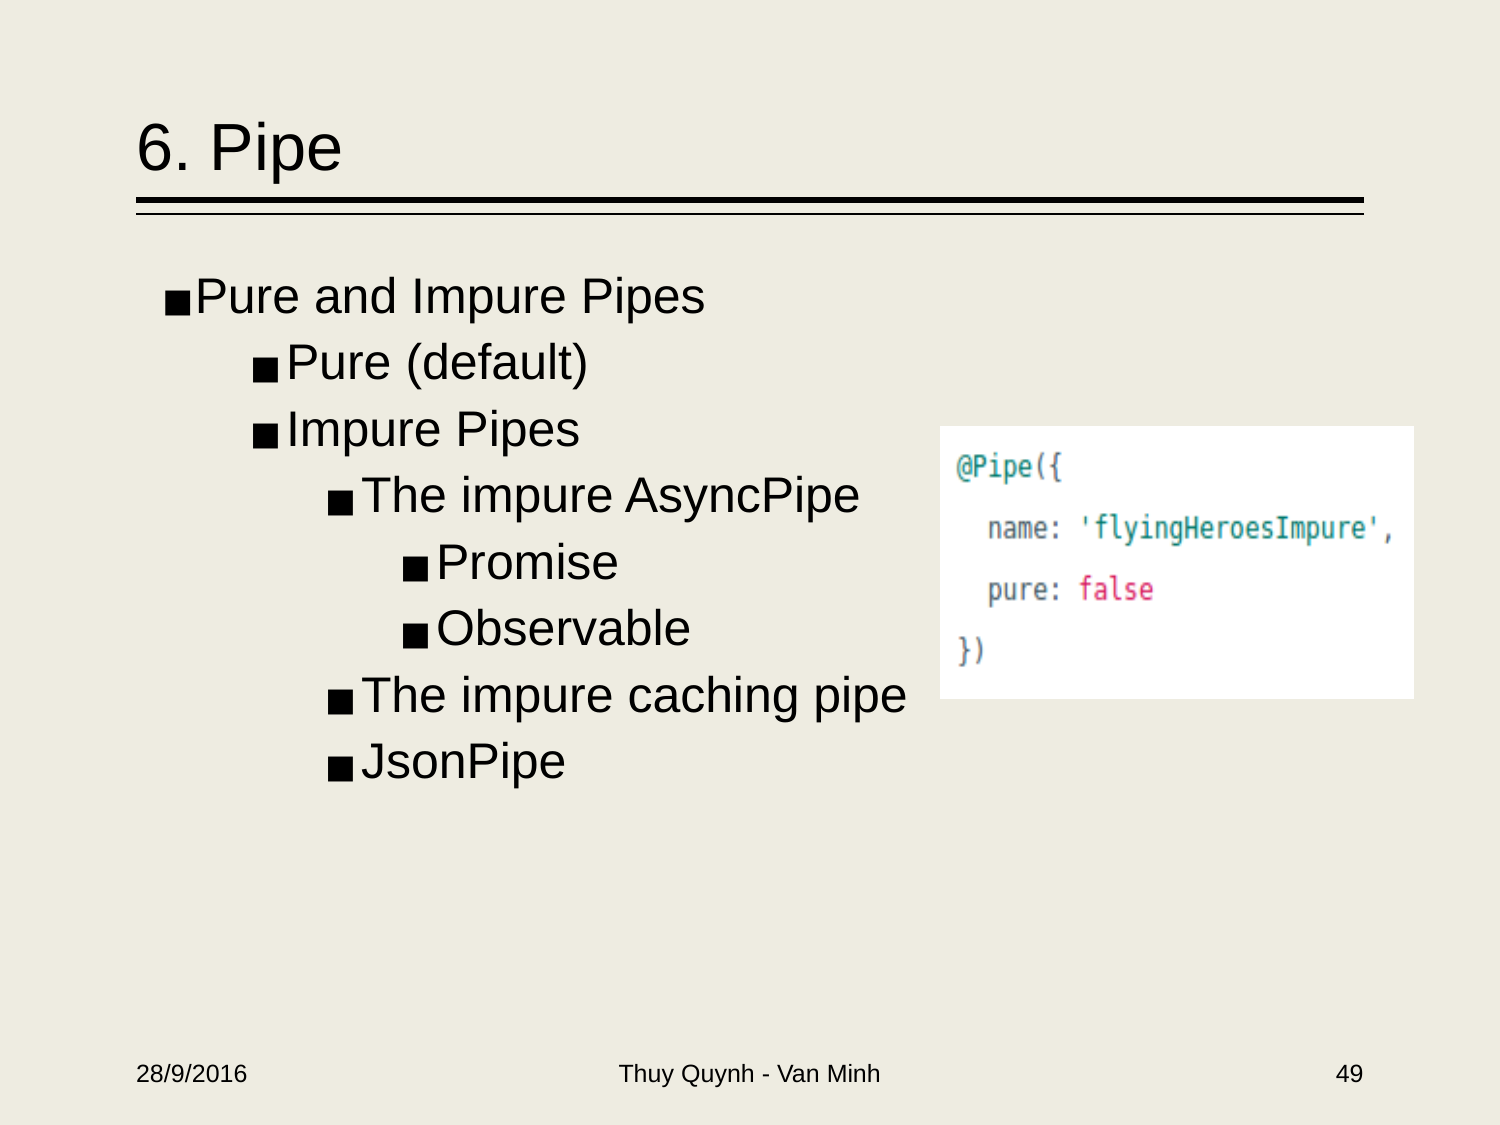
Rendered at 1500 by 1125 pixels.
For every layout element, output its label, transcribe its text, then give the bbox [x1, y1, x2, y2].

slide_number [135, 1042, 361, 1103]
footer Thuy Quynh - Van Minh [361, 1042, 1138, 1103]
picture [940, 425, 1414, 699]
slide_number ‹#› [1138, 1042, 1364, 1103]
title 6. Pipe [135, 12, 1364, 193]
list Pure and Impure Pipes Pure (default) Impure Pipes The impure AsyncPipe Promise Observable The impure caching pipe JsonPipe [135, 262, 1364, 1013]
